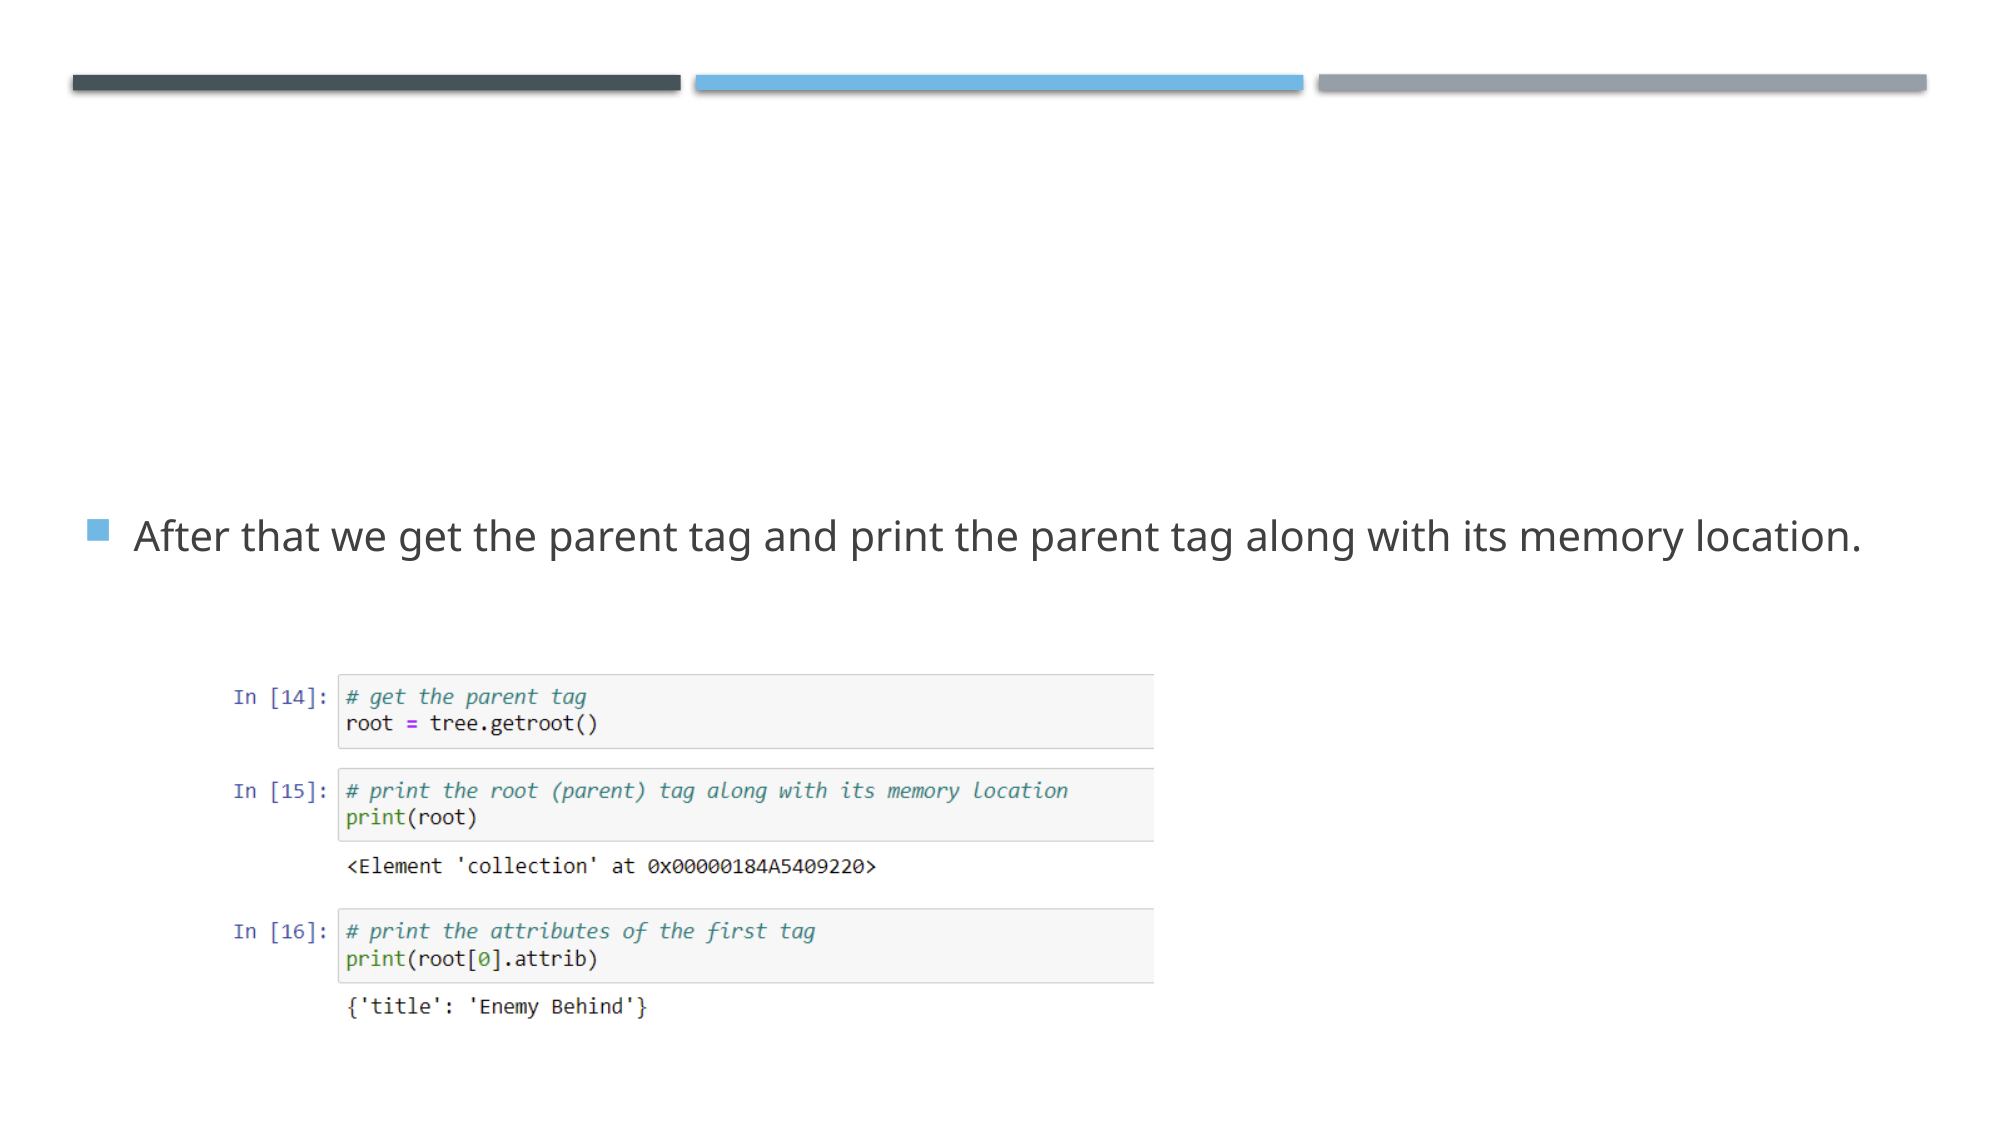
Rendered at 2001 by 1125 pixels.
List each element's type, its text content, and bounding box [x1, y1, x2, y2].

picture [209, 674, 1154, 1046]
list After that we get the parent tag and print the parent tag along with its memory location. [68, 136, 1878, 995]
